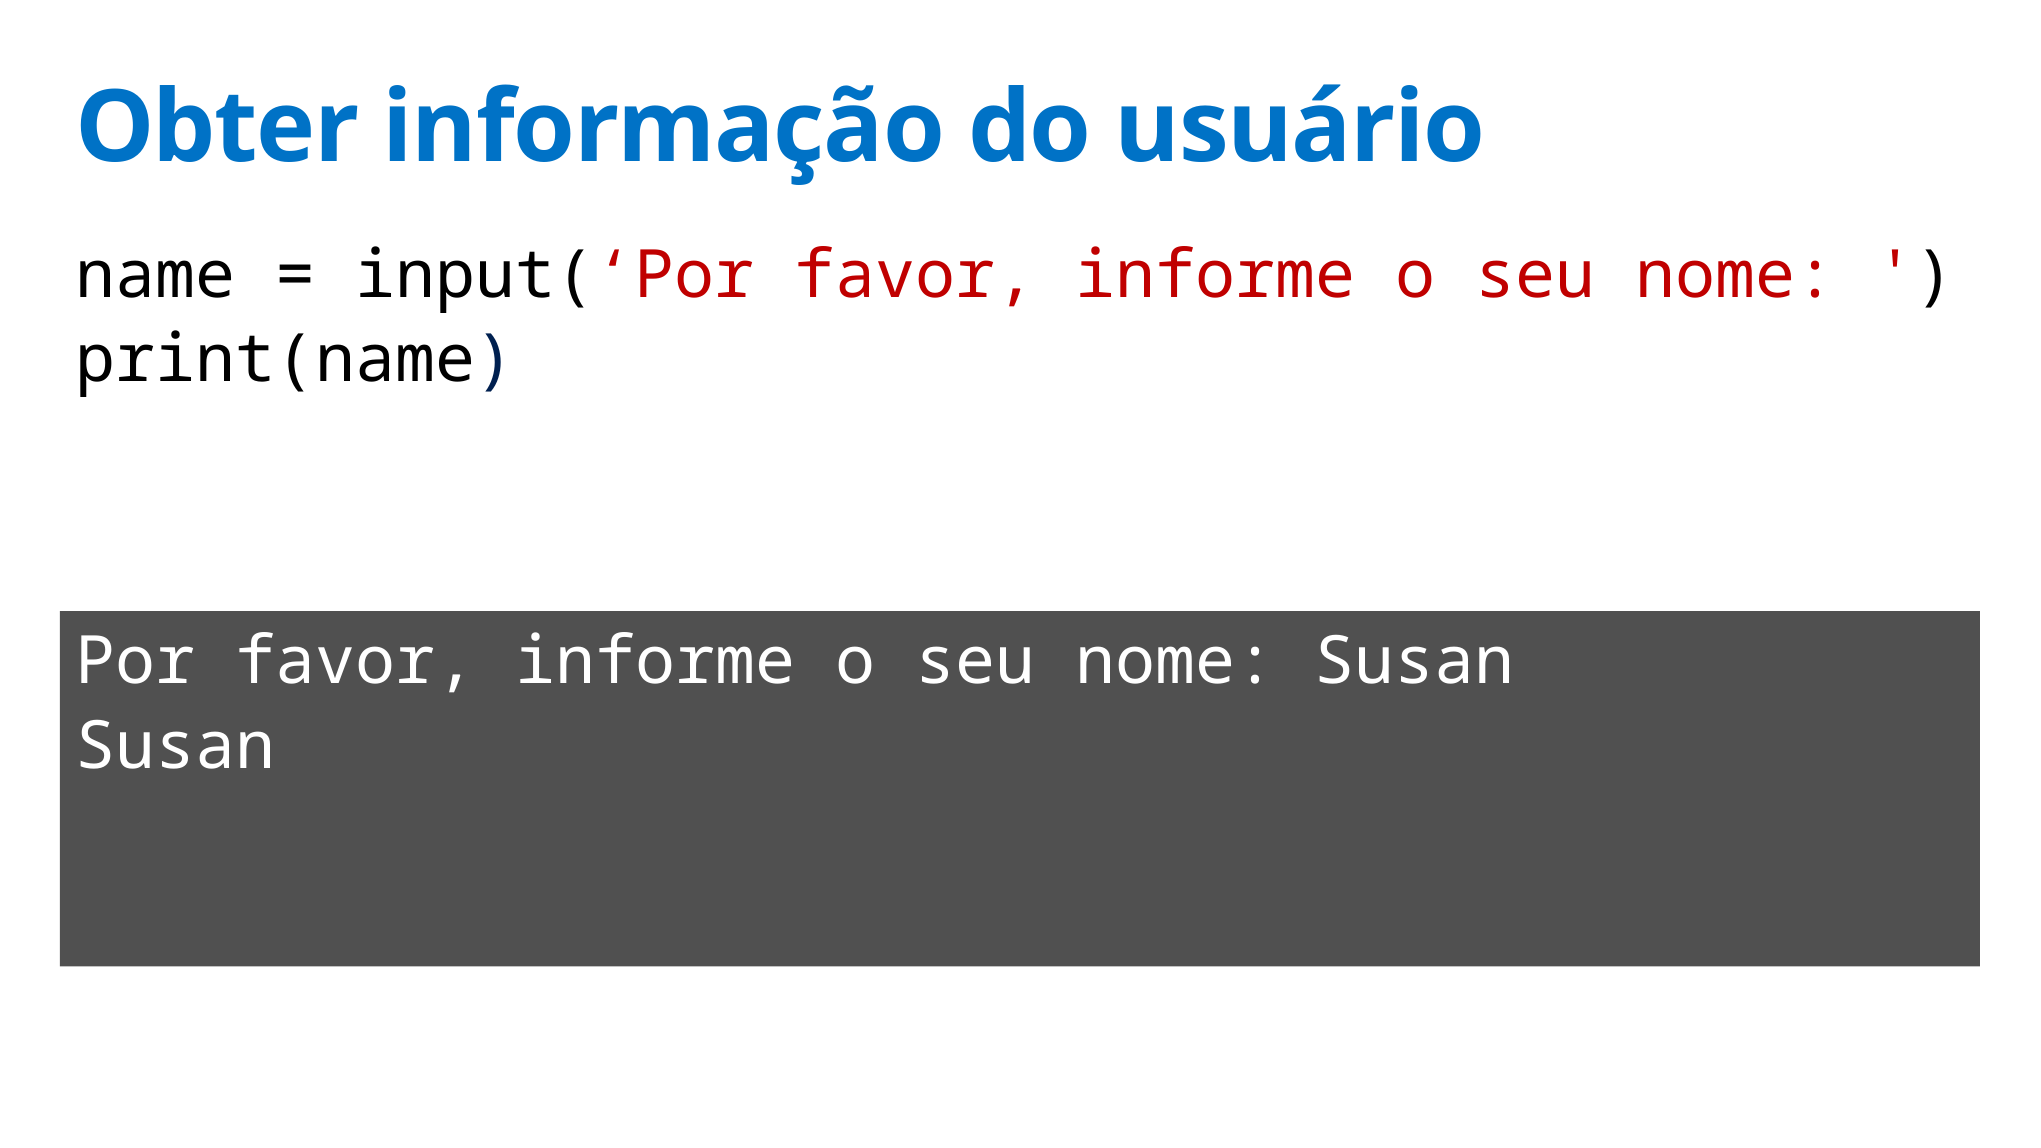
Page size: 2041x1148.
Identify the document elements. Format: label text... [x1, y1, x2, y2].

text_box Por favor, informe o seu nome: Susan Susan [59, 611, 1980, 967]
list name = input(‘Por favor, informe o seu nome: ') print(name) [60, 225, 1980, 414]
title Obter informação do usuário [60, 60, 1980, 210]
